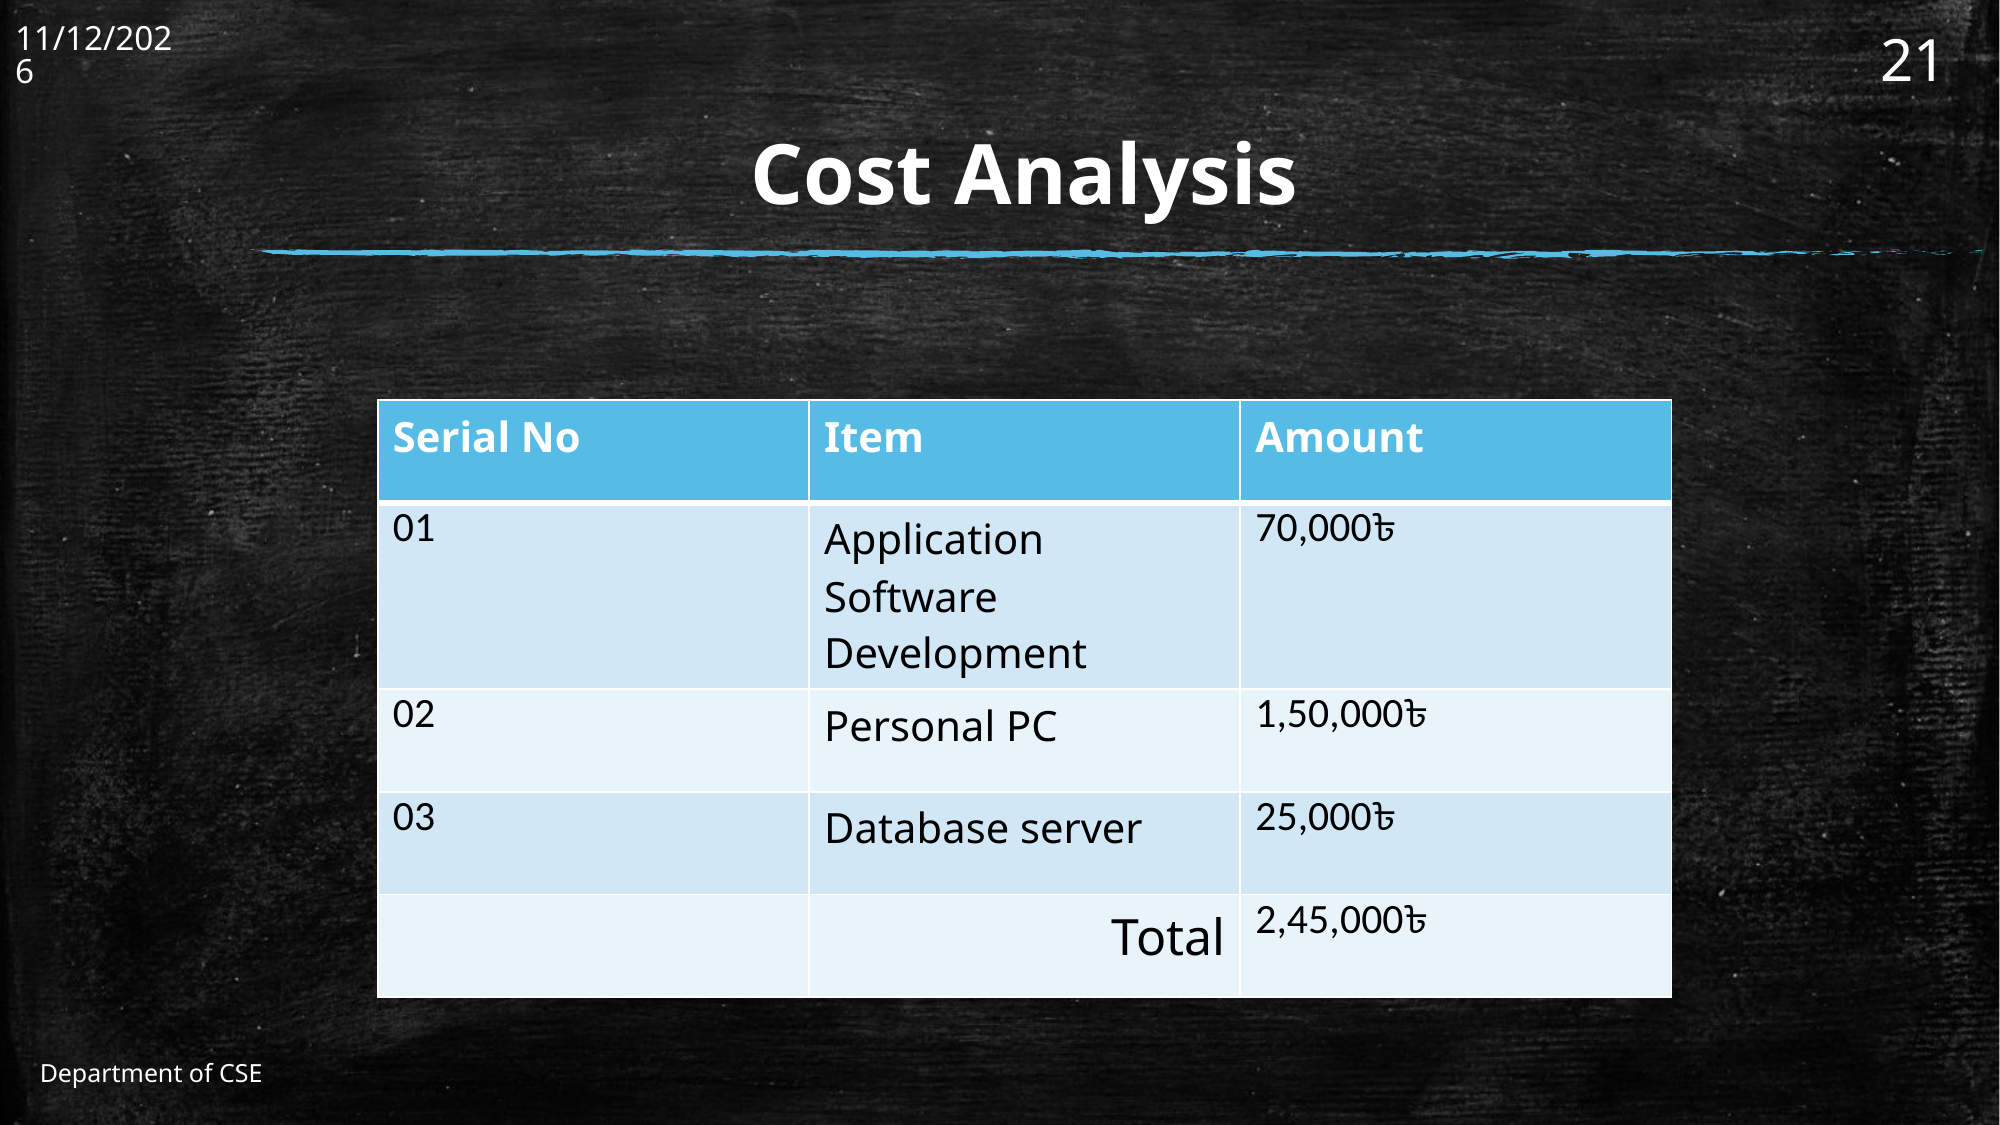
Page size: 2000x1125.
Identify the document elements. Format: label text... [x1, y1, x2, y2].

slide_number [0, 17, 204, 63]
table_header Serial No [379, 401, 808, 500]
table_cell 01 [379, 506, 808, 688]
footer Department of CSE [24, 1050, 1063, 1096]
table_cell 1,50,000৳ [1241, 690, 1671, 791]
table_cell 03 [379, 793, 808, 894]
table_cell Application Software Development [810, 506, 1239, 688]
table_cell [379, 895, 808, 996]
table_header Item [810, 401, 1239, 500]
table_cell 70,000৳ [1241, 506, 1671, 688]
slide_number 21 [1774, 39, 1963, 86]
table_cell 02 [379, 690, 808, 791]
title Cost Analysis [274, 62, 1775, 230]
table_cell 25,000৳ [1241, 793, 1671, 894]
table_cell Database server [810, 793, 1239, 894]
table_cell Personal PC [810, 690, 1239, 791]
table_cell Total [810, 895, 1239, 996]
table_cell 2,45,000৳ [1241, 895, 1671, 996]
table_header Amount [1241, 401, 1671, 500]
